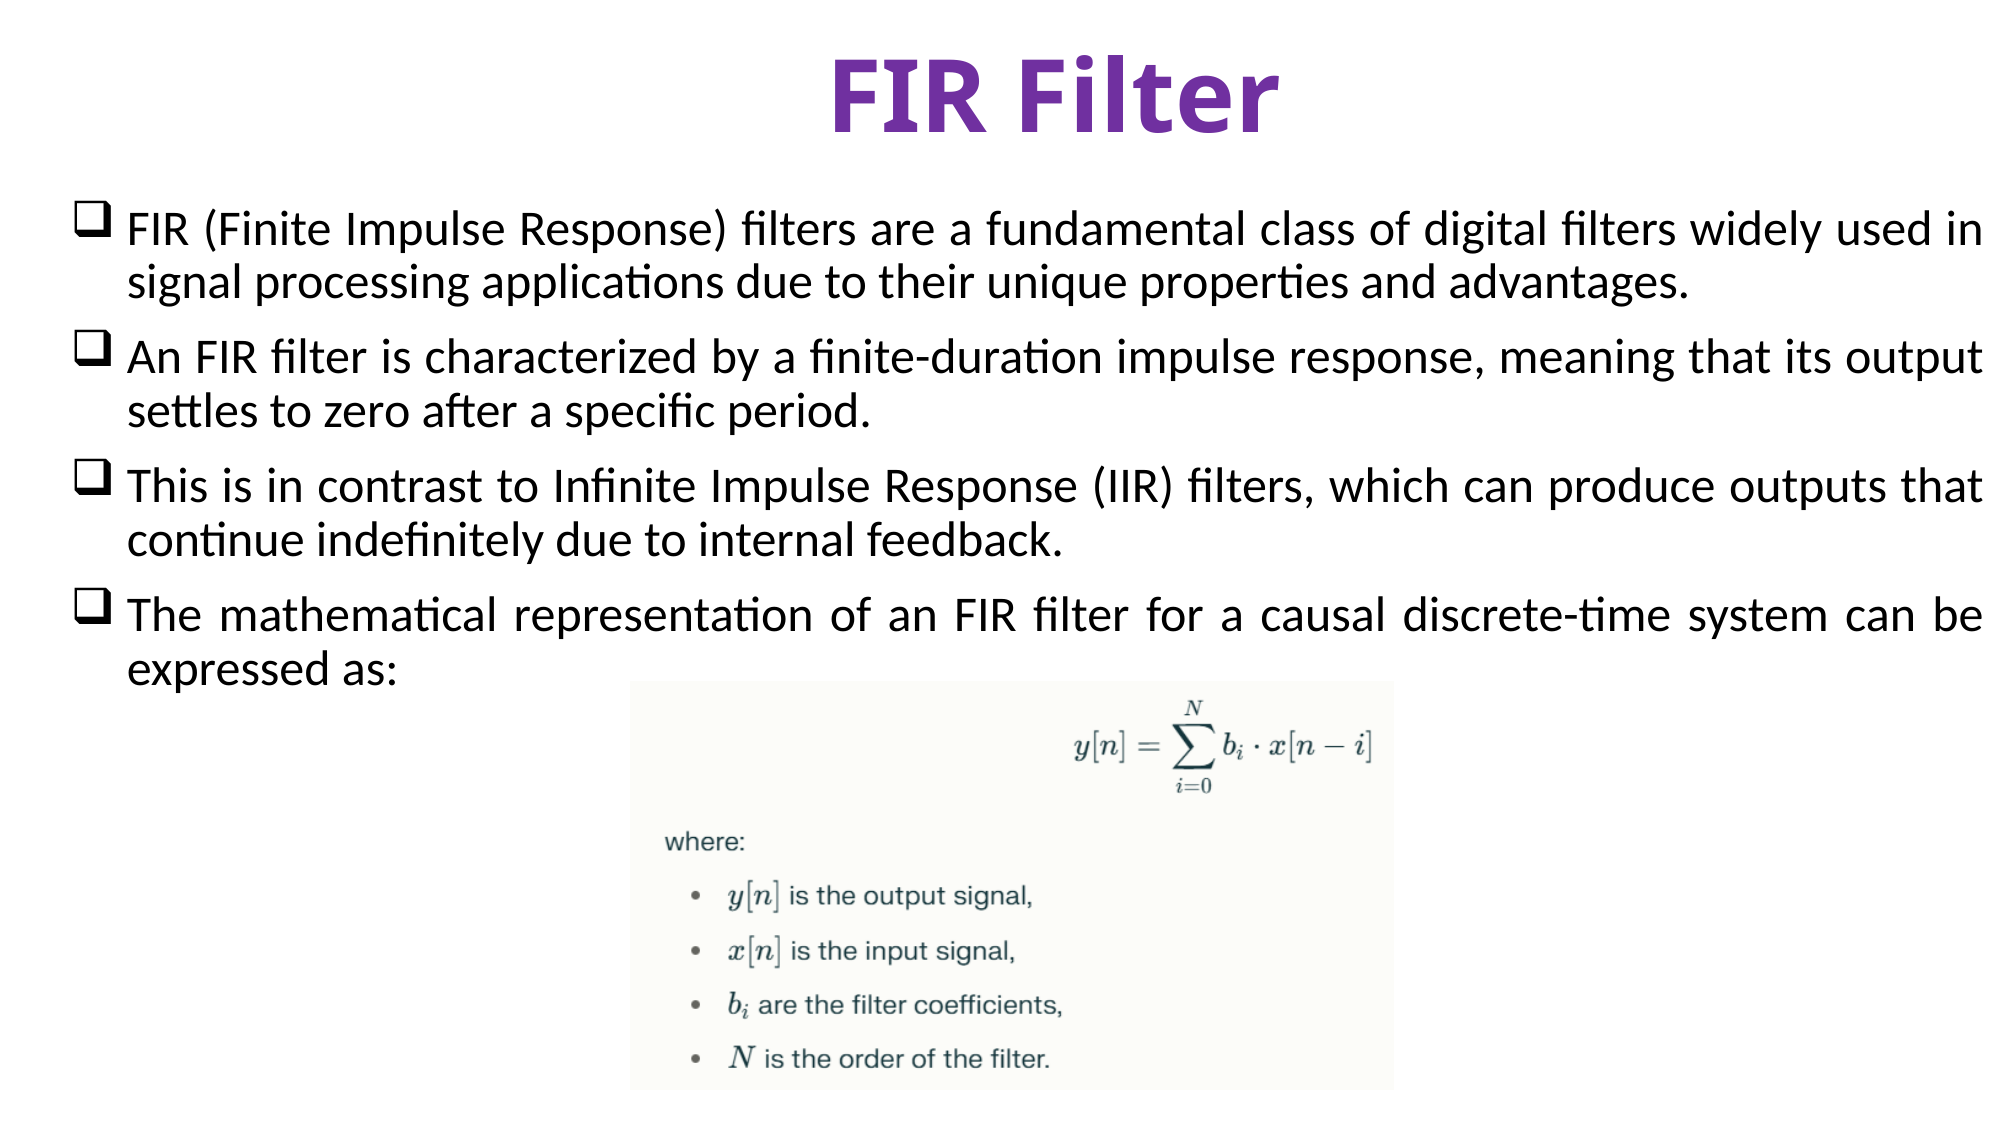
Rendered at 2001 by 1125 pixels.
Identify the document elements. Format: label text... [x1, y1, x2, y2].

title FIR Filter [216, 36, 1892, 162]
subtitle FIR (Finite Impulse Response) filters are a fundamental class of digital filters widely used in signal processing applications due to their unique properties and advantages. An FIR filter is characterized by a finite-duration impulse response, meaning that its output settles to zero after a specific period. This is in contrast to Infinite Impulse Response (IIR) filters, which can produce outputs that continue indefinitely due to internal feedback. The mathematical representation of an FIR filter for a causal discrete-time system can be expressed as: [55, 194, 2000, 466]
picture [629, 681, 1394, 1091]
